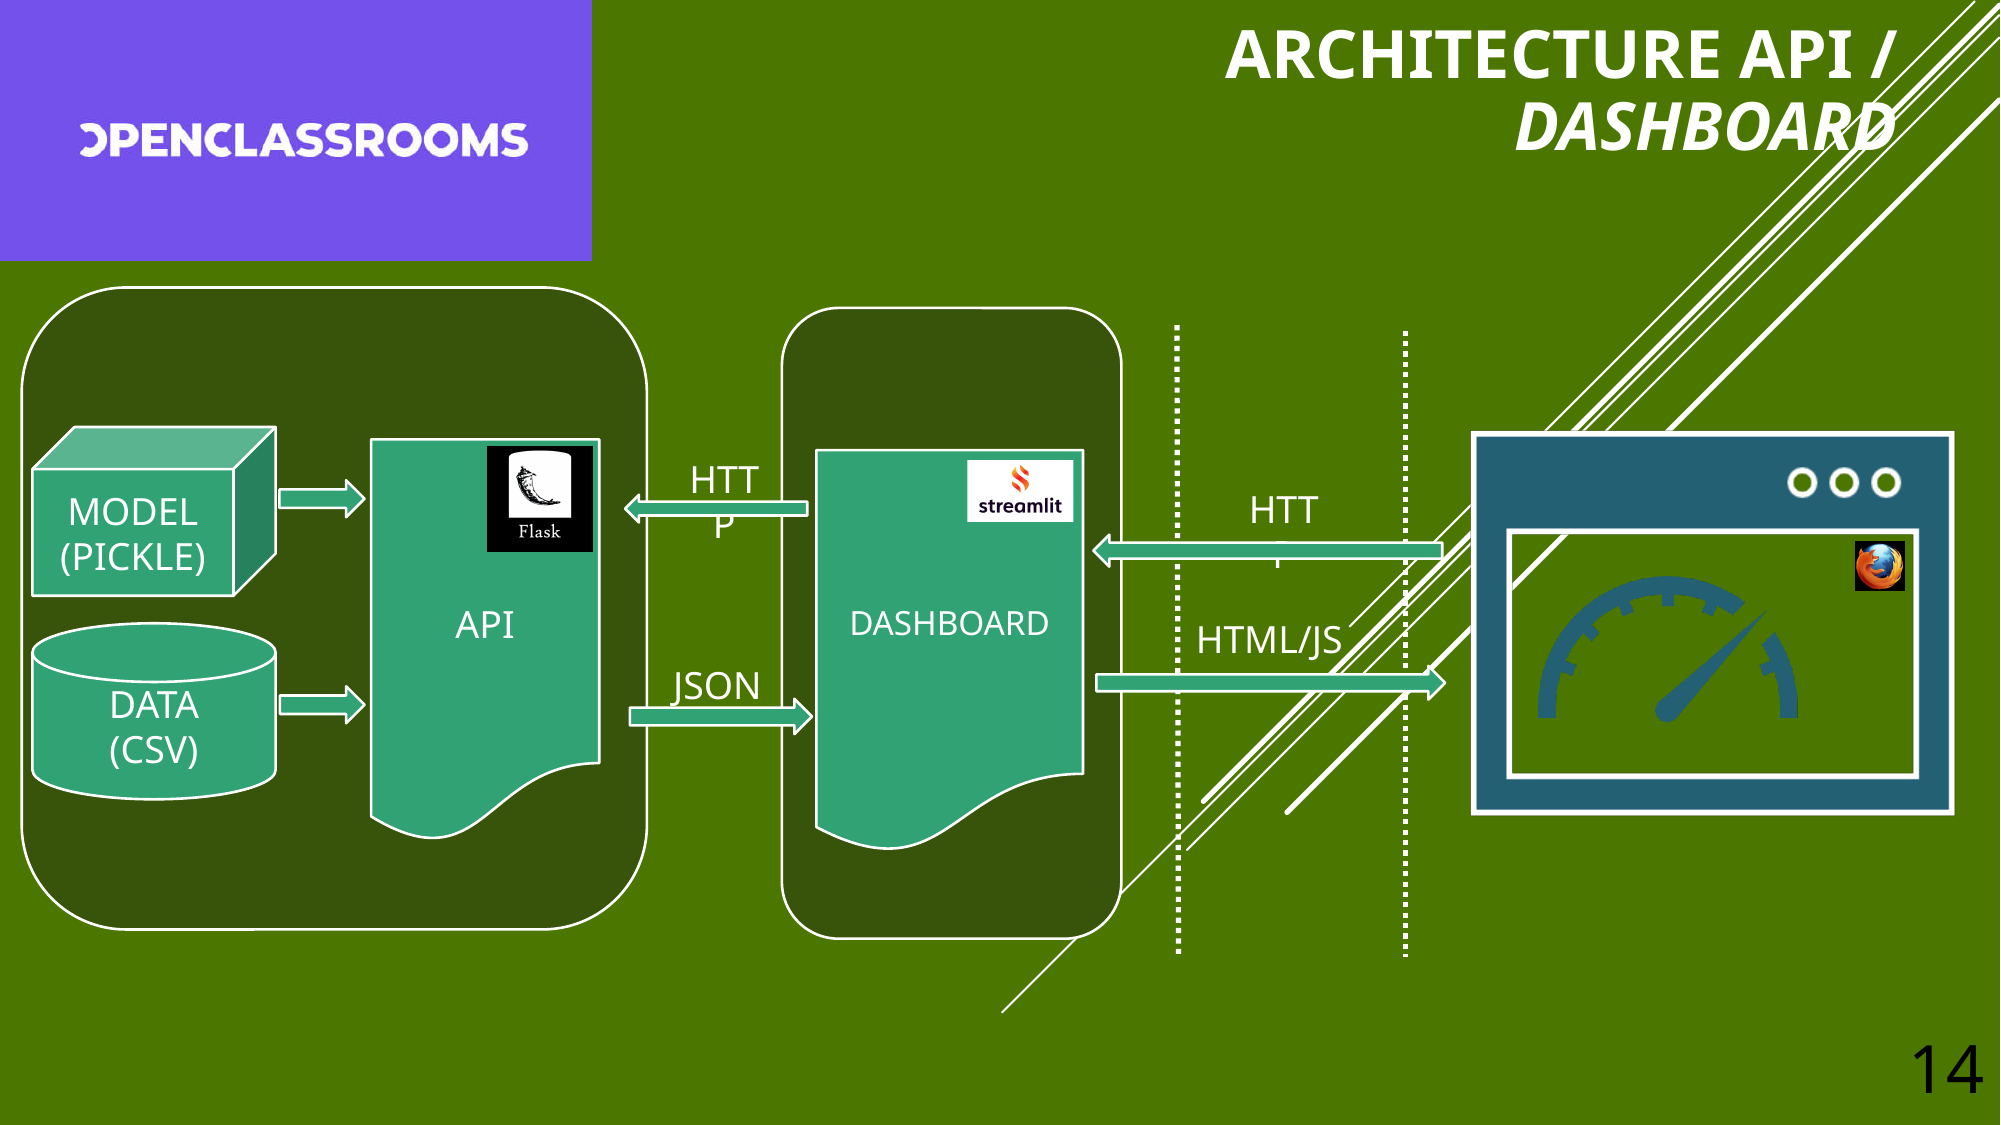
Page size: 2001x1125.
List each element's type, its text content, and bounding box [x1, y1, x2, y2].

picture [0, 0, 592, 262]
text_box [21, 287, 648, 930]
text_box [624, 307, 1122, 939]
slide_number 14 [1812, 1015, 2000, 1125]
text_box Architecture API / Dashboard [815, 13, 1913, 173]
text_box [1093, 324, 2000, 958]
